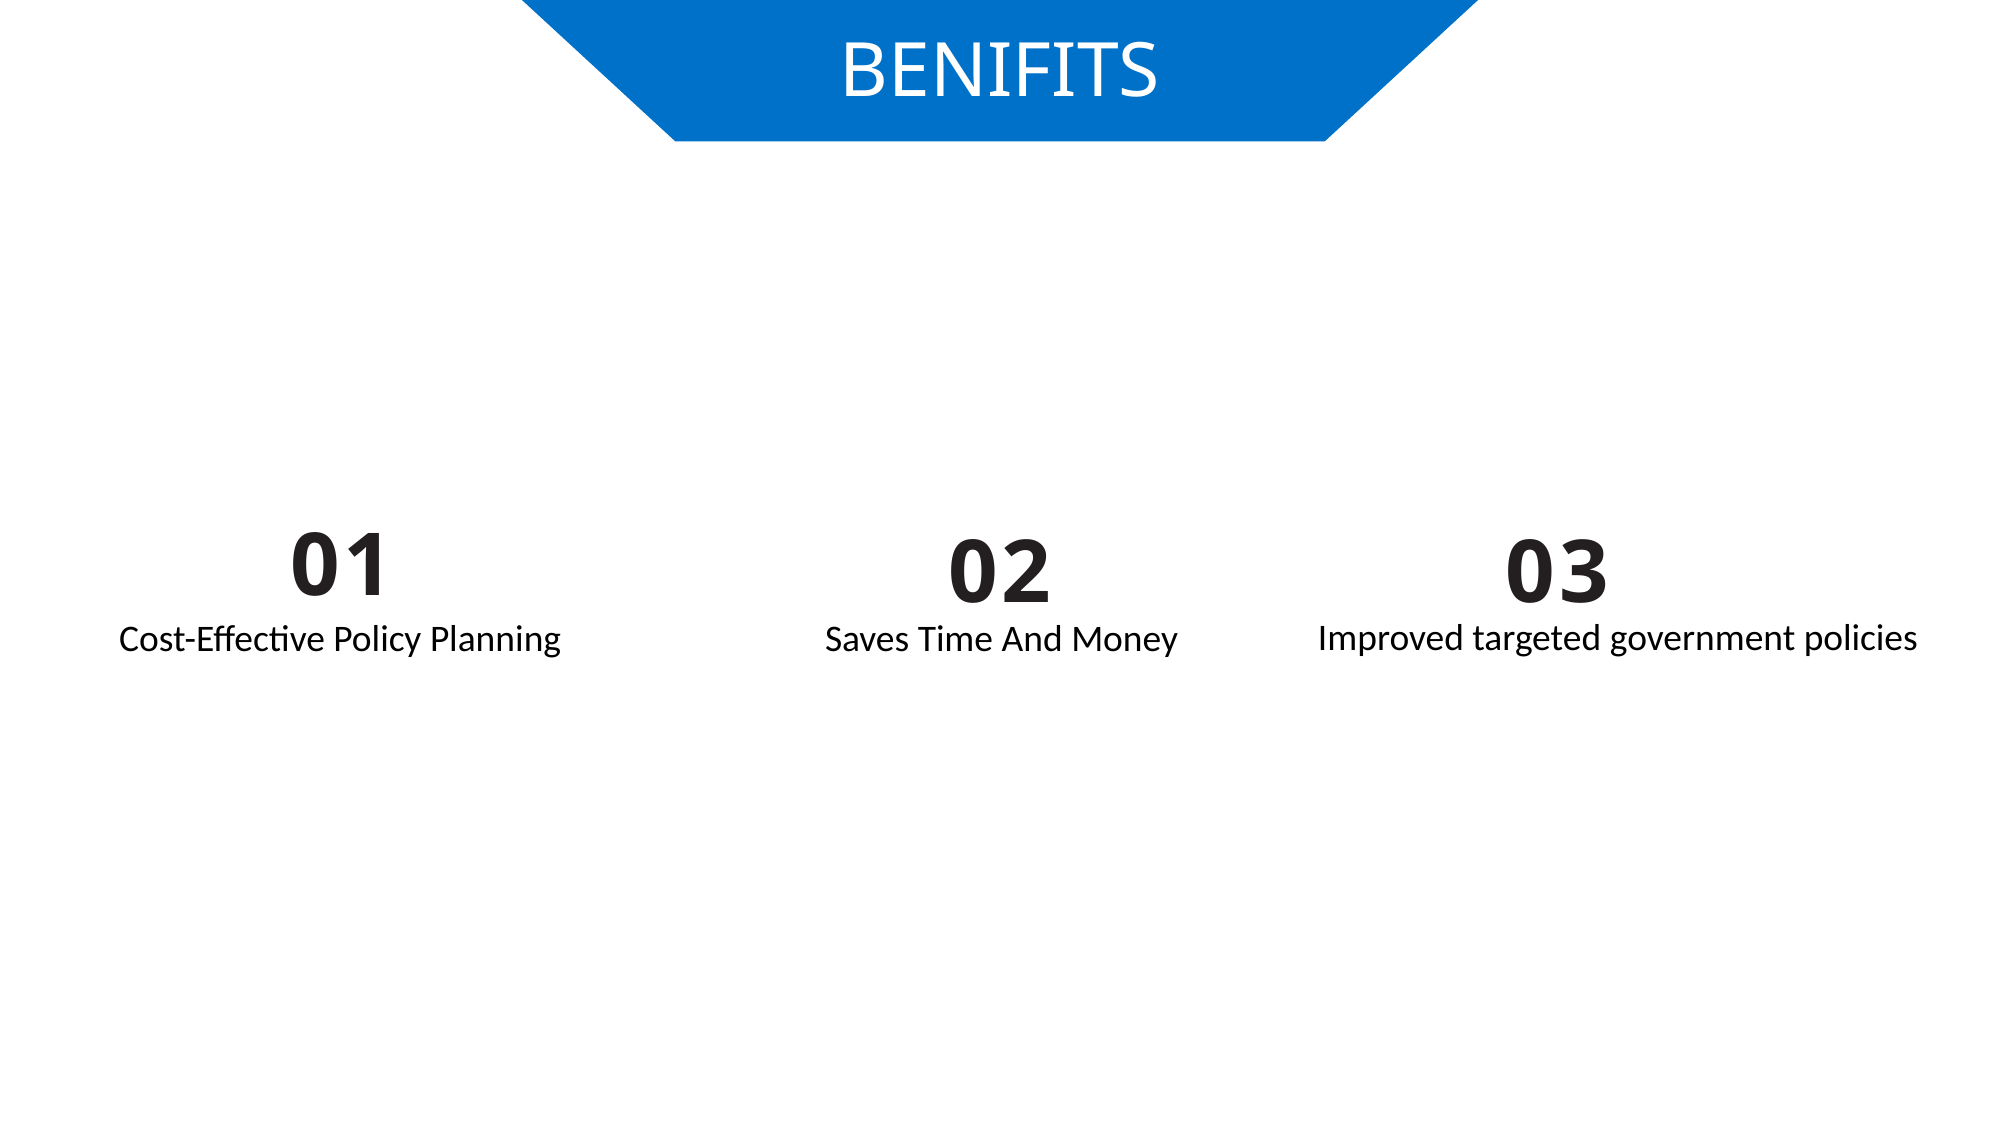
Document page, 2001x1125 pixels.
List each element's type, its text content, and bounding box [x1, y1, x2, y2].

text_box 01 [241, 492, 443, 613]
text_box 02 [899, 499, 1101, 620]
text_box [275, 0, 1725, 142]
text_box Improved targeted government policies [1303, 605, 1957, 666]
text_box 03 [1456, 499, 1658, 620]
text_box Cost-Effective Policy Planning [104, 606, 648, 667]
text_box Saves Time And Money [810, 606, 1353, 667]
